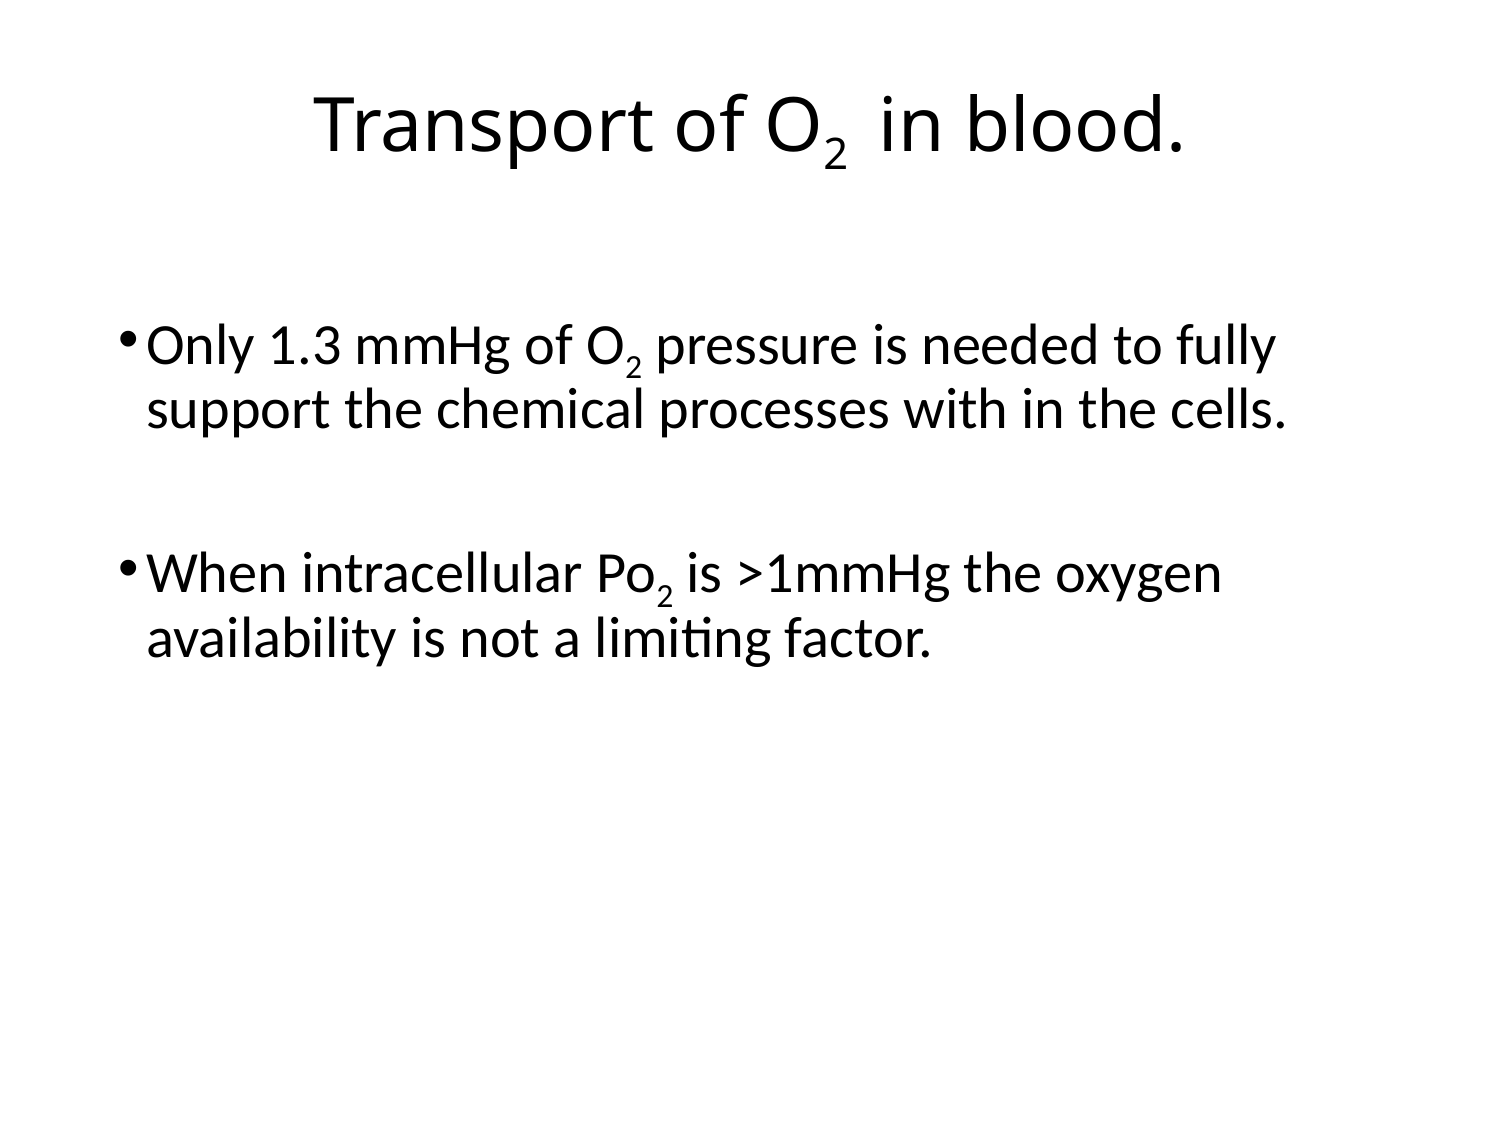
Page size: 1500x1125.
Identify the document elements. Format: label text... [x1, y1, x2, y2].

list Only 1.3 mmHg of O2 pressure is needed to fully support the chemical processes with in the cells. When intracellular Po2 is >1mmHg the oxygen availability is not a limiting factor. [103, 299, 1397, 1014]
title Transport of O2 in blood. [103, 59, 1397, 278]
